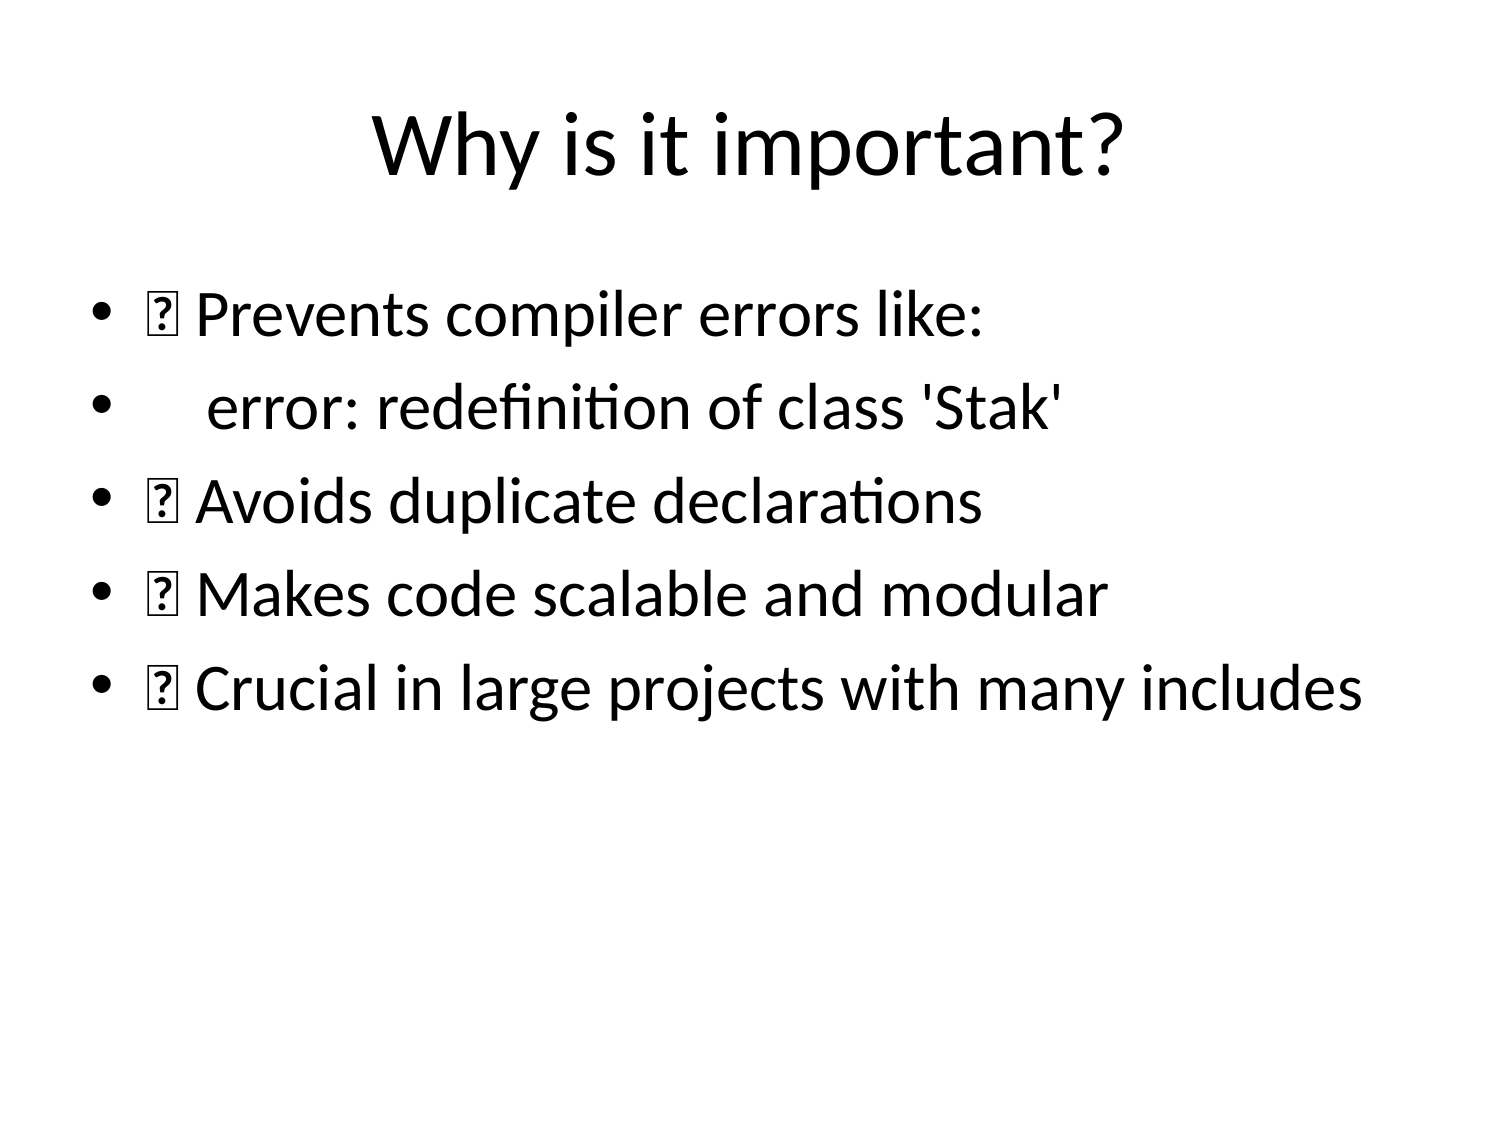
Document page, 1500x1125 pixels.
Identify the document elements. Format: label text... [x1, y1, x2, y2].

list ✅ Prevents compiler errors like: error: redefinition of class 'Stak' ✅ Avoids duplicate declarations ✅ Makes code scalable and modular ✅ Crucial in large projects with many includes [75, 262, 1425, 1005]
title Why is it important? [75, 45, 1425, 233]
